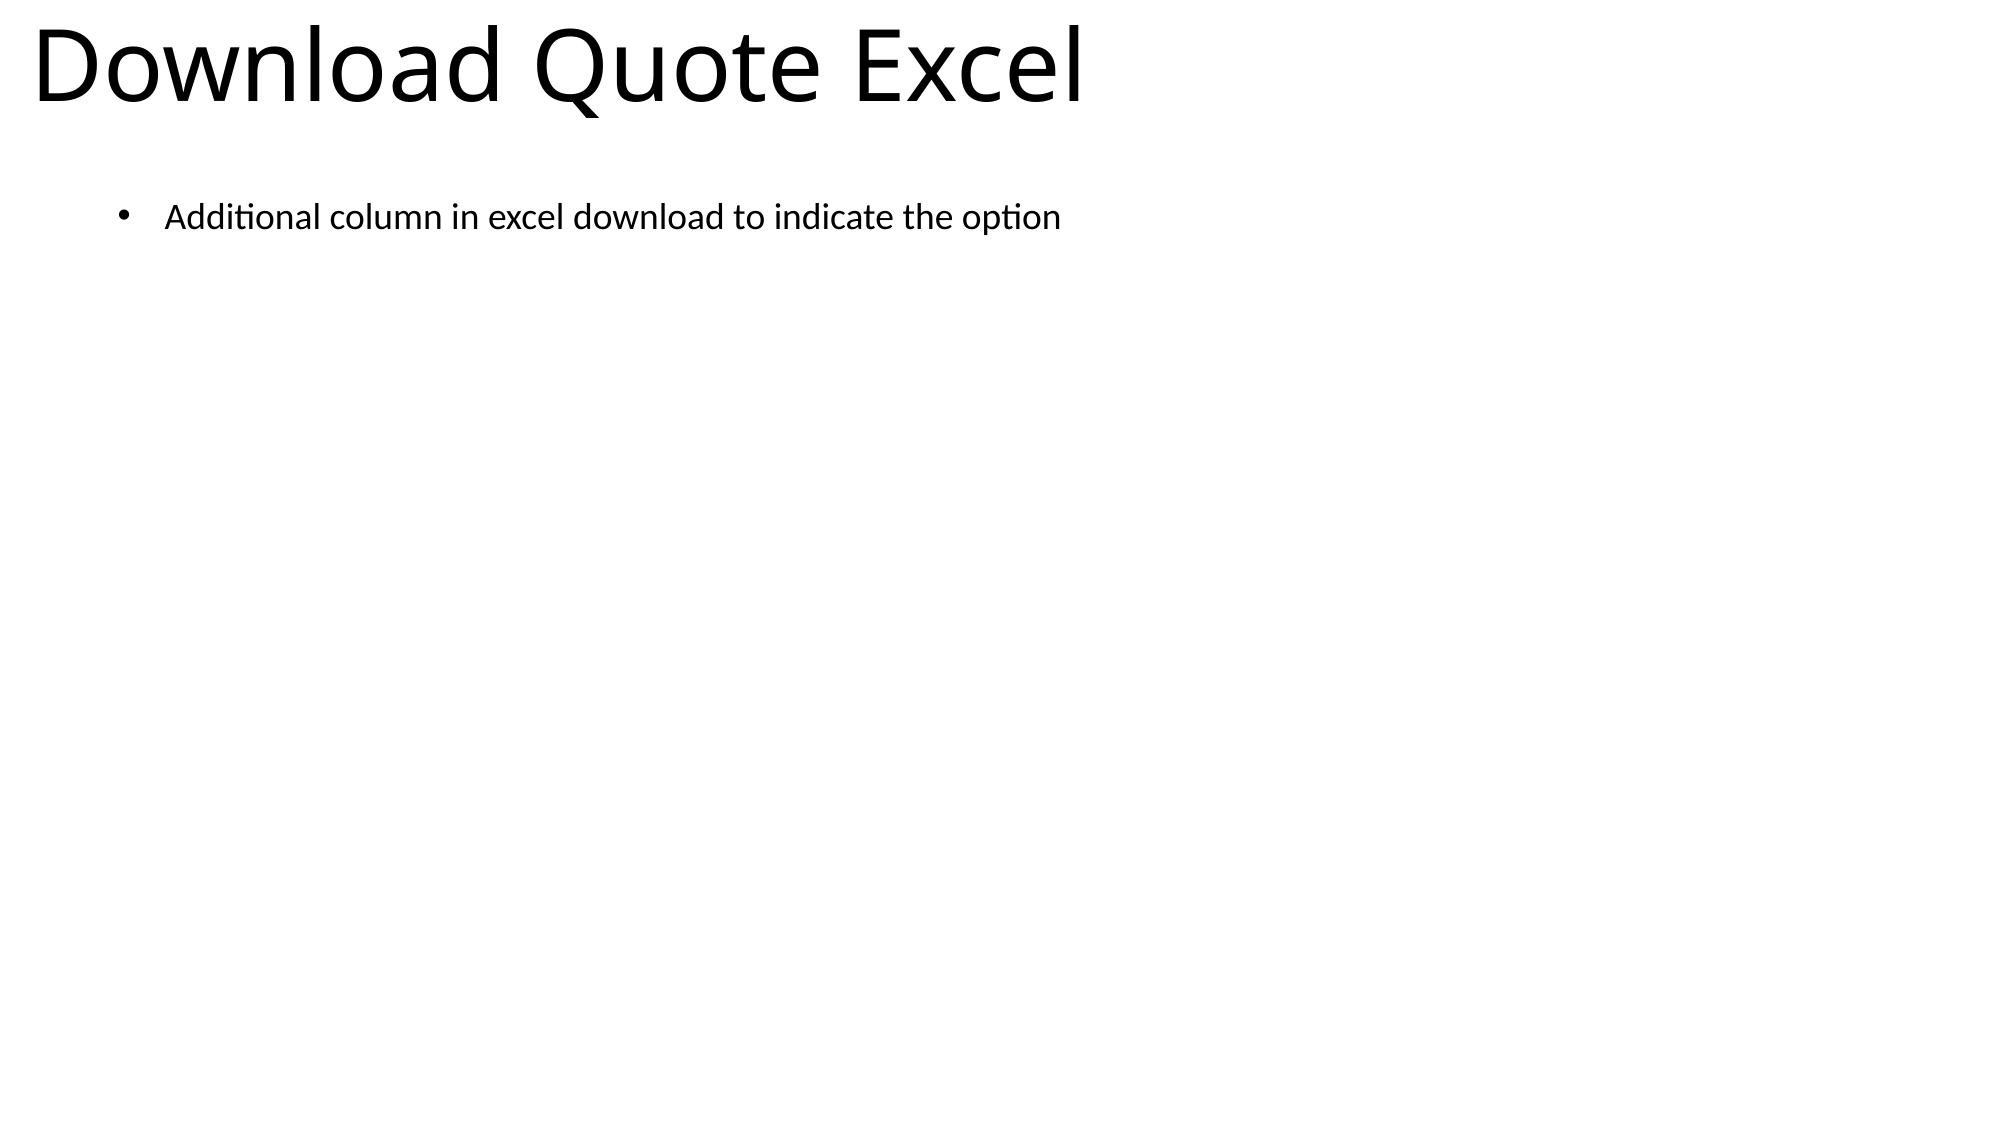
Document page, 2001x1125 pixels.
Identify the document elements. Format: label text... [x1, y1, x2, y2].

title Download Quote Excel [15, 0, 1516, 131]
text_box Additional column in excel download to indicate the option [102, 184, 1568, 245]
